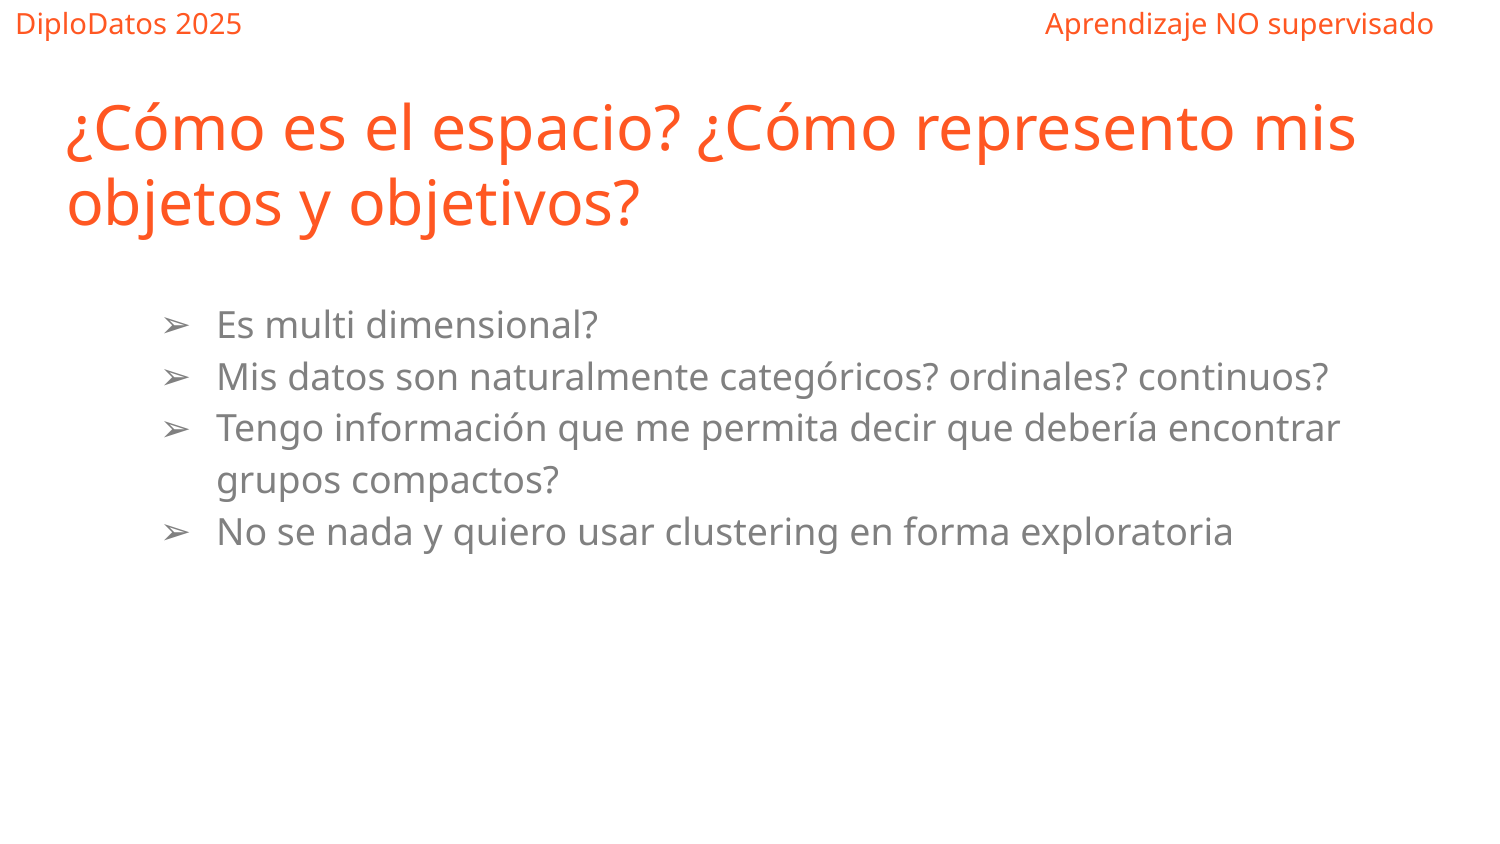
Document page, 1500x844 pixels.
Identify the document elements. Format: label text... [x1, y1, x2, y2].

text_box Es multi dimensional? Mis datos son naturalmente categóricos? ordinales? continuos? Tengo información que me permita decir que debería encontrar grupos compactos? No se nada y quiero usar clustering en forma exploratoria [51, 233, 1449, 795]
text_box ¿Cómo es el espacio? ¿Cómo represento mis objetos y objetivos? [51, 72, 1449, 167]
